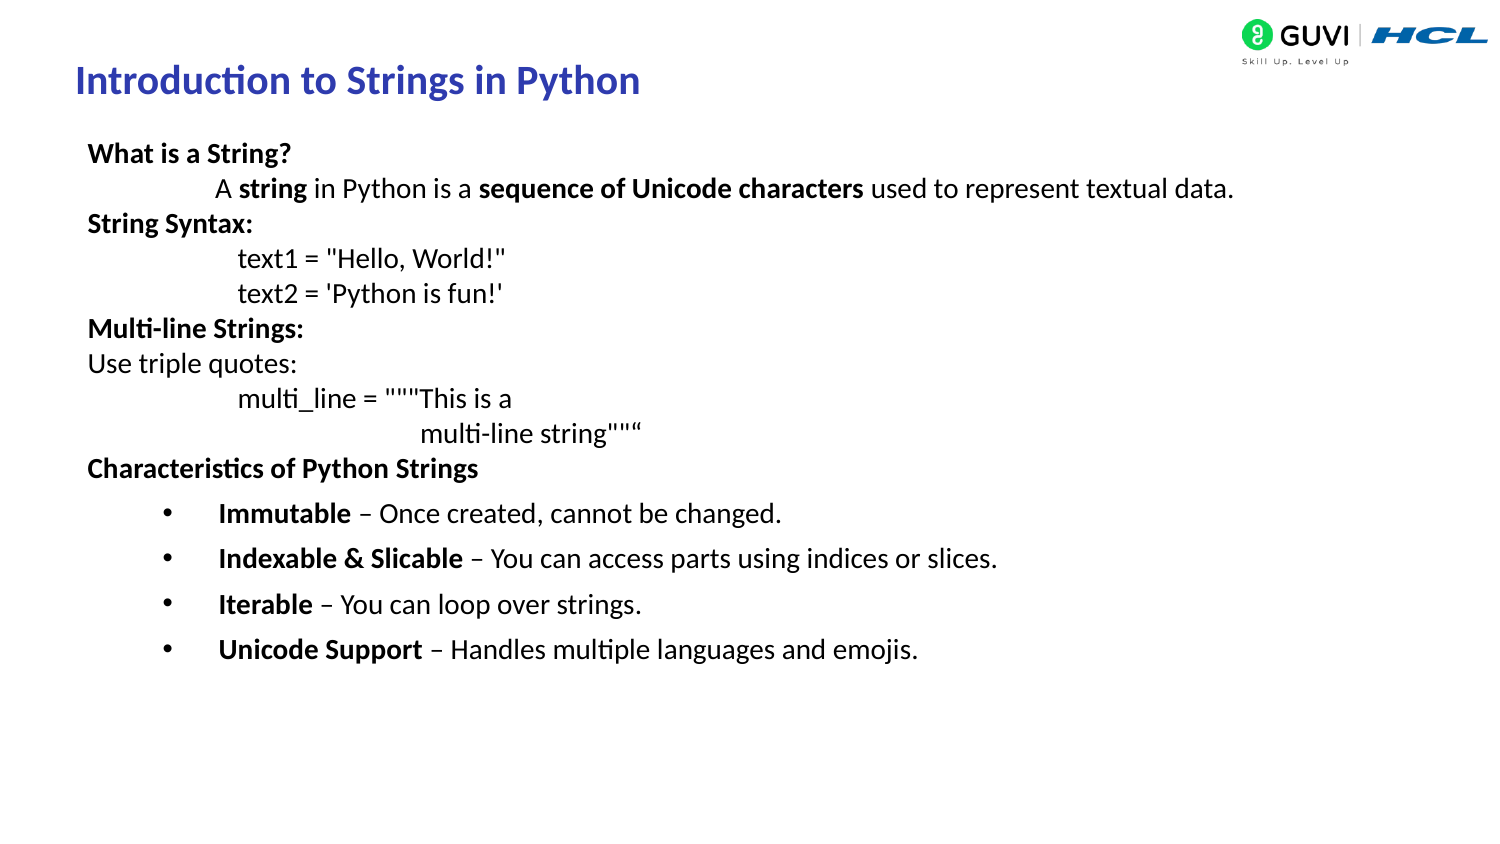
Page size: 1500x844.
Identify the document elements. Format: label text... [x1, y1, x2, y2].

list What is a String? A string in Python is a sequence of Unicode characters used to represent textual data. String Syntax: text1 = "Hello, World!" text2 = 'Python is fun!' Multi-line Strings: Use triple quotes: multi_line = """This is a multi-line string""“ Characteristics of Python Strings Immutable – Once created, cannot be changed. Indexable & Slicable – You can access parts using indices or slices. Iterable – You can loop over strings. Unicode Support – Handles multiple languages and emojis. [87, 134, 1450, 753]
picture [1242, 18, 1488, 71]
title Introduction to Strings in Python [75, 52, 1013, 104]
